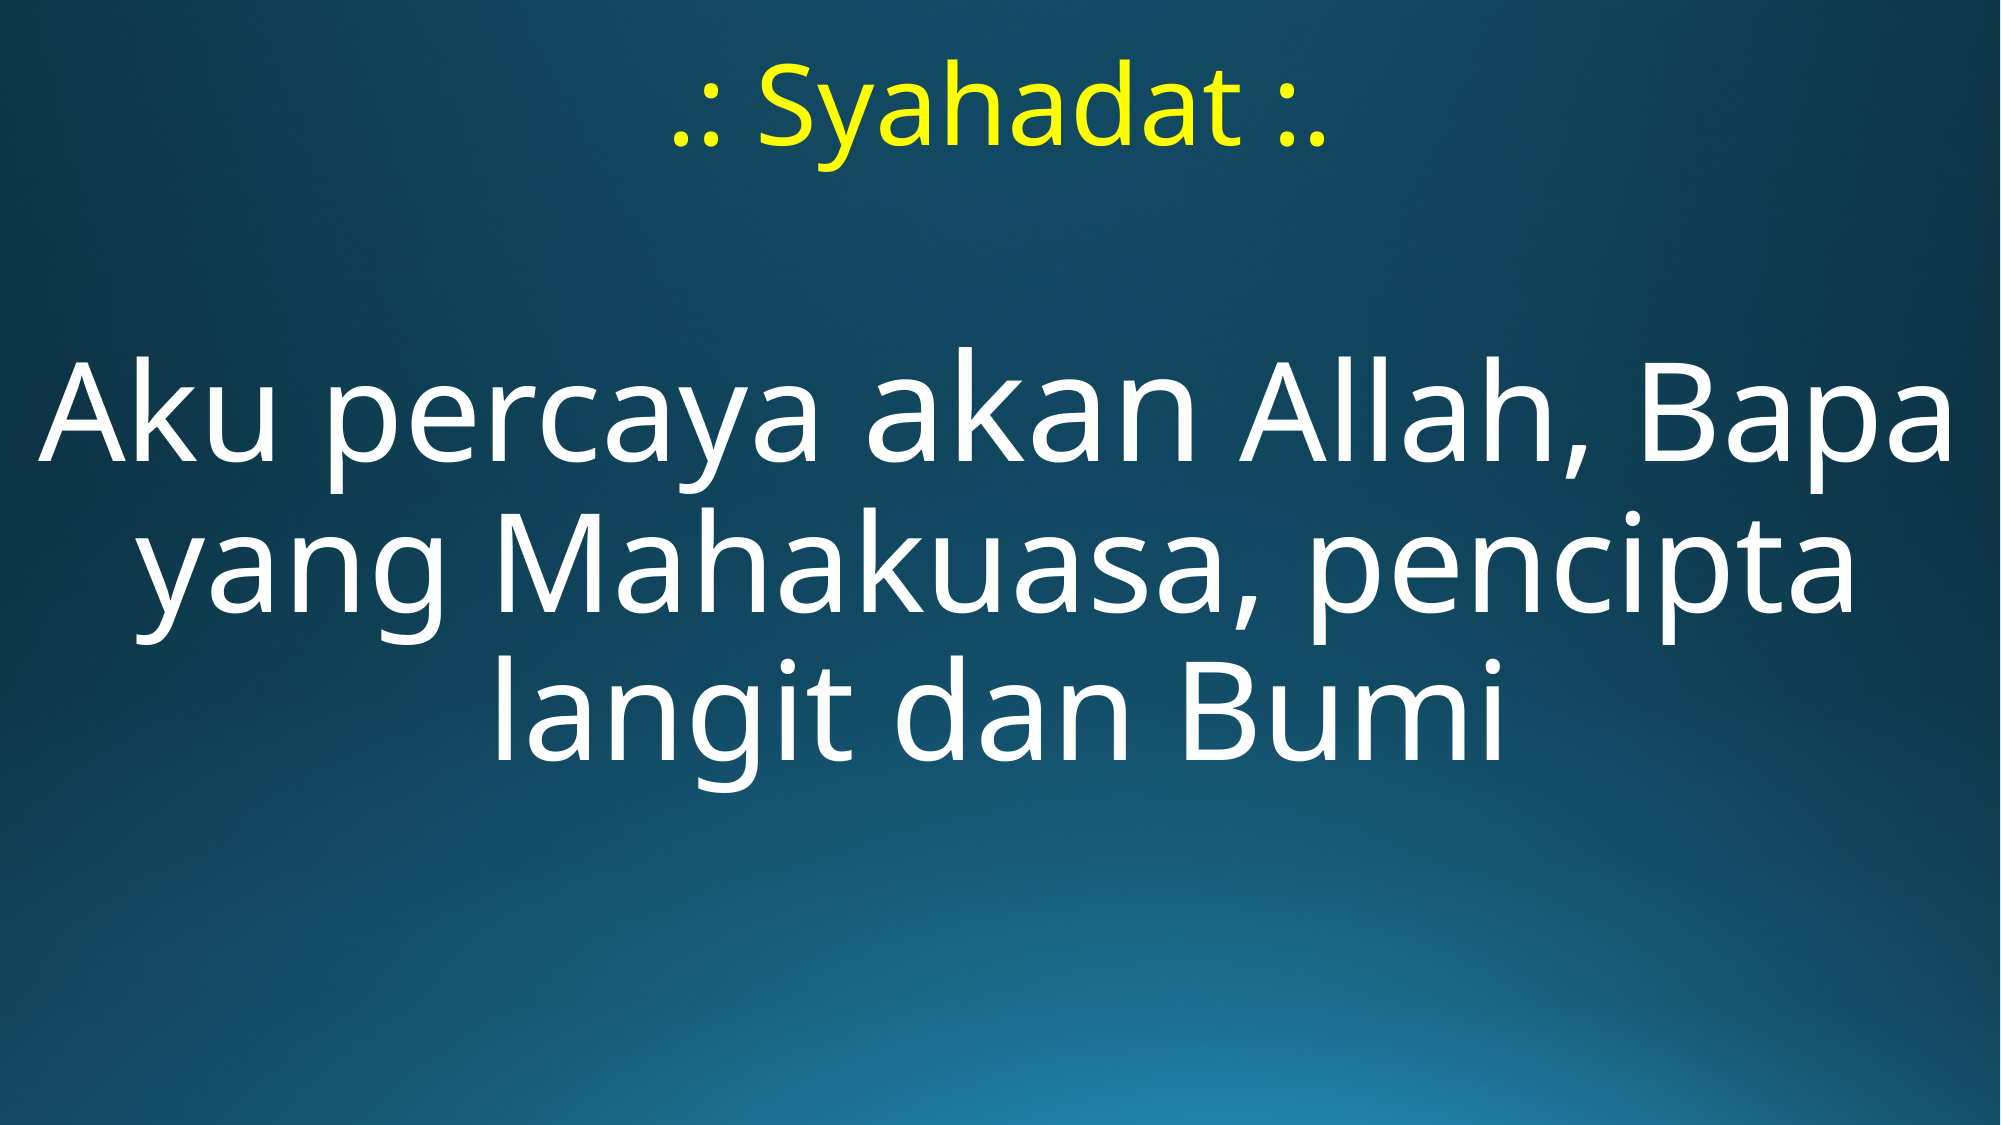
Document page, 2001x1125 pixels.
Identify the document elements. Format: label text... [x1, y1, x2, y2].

picture [0, 0, 2001, 1125]
list Aku percaya akan Allah, Bapa yang Mahakuasa, pencipta langit dan Bumi [0, 324, 2000, 1013]
title .: Syahadat :. [187, 20, 1813, 198]
